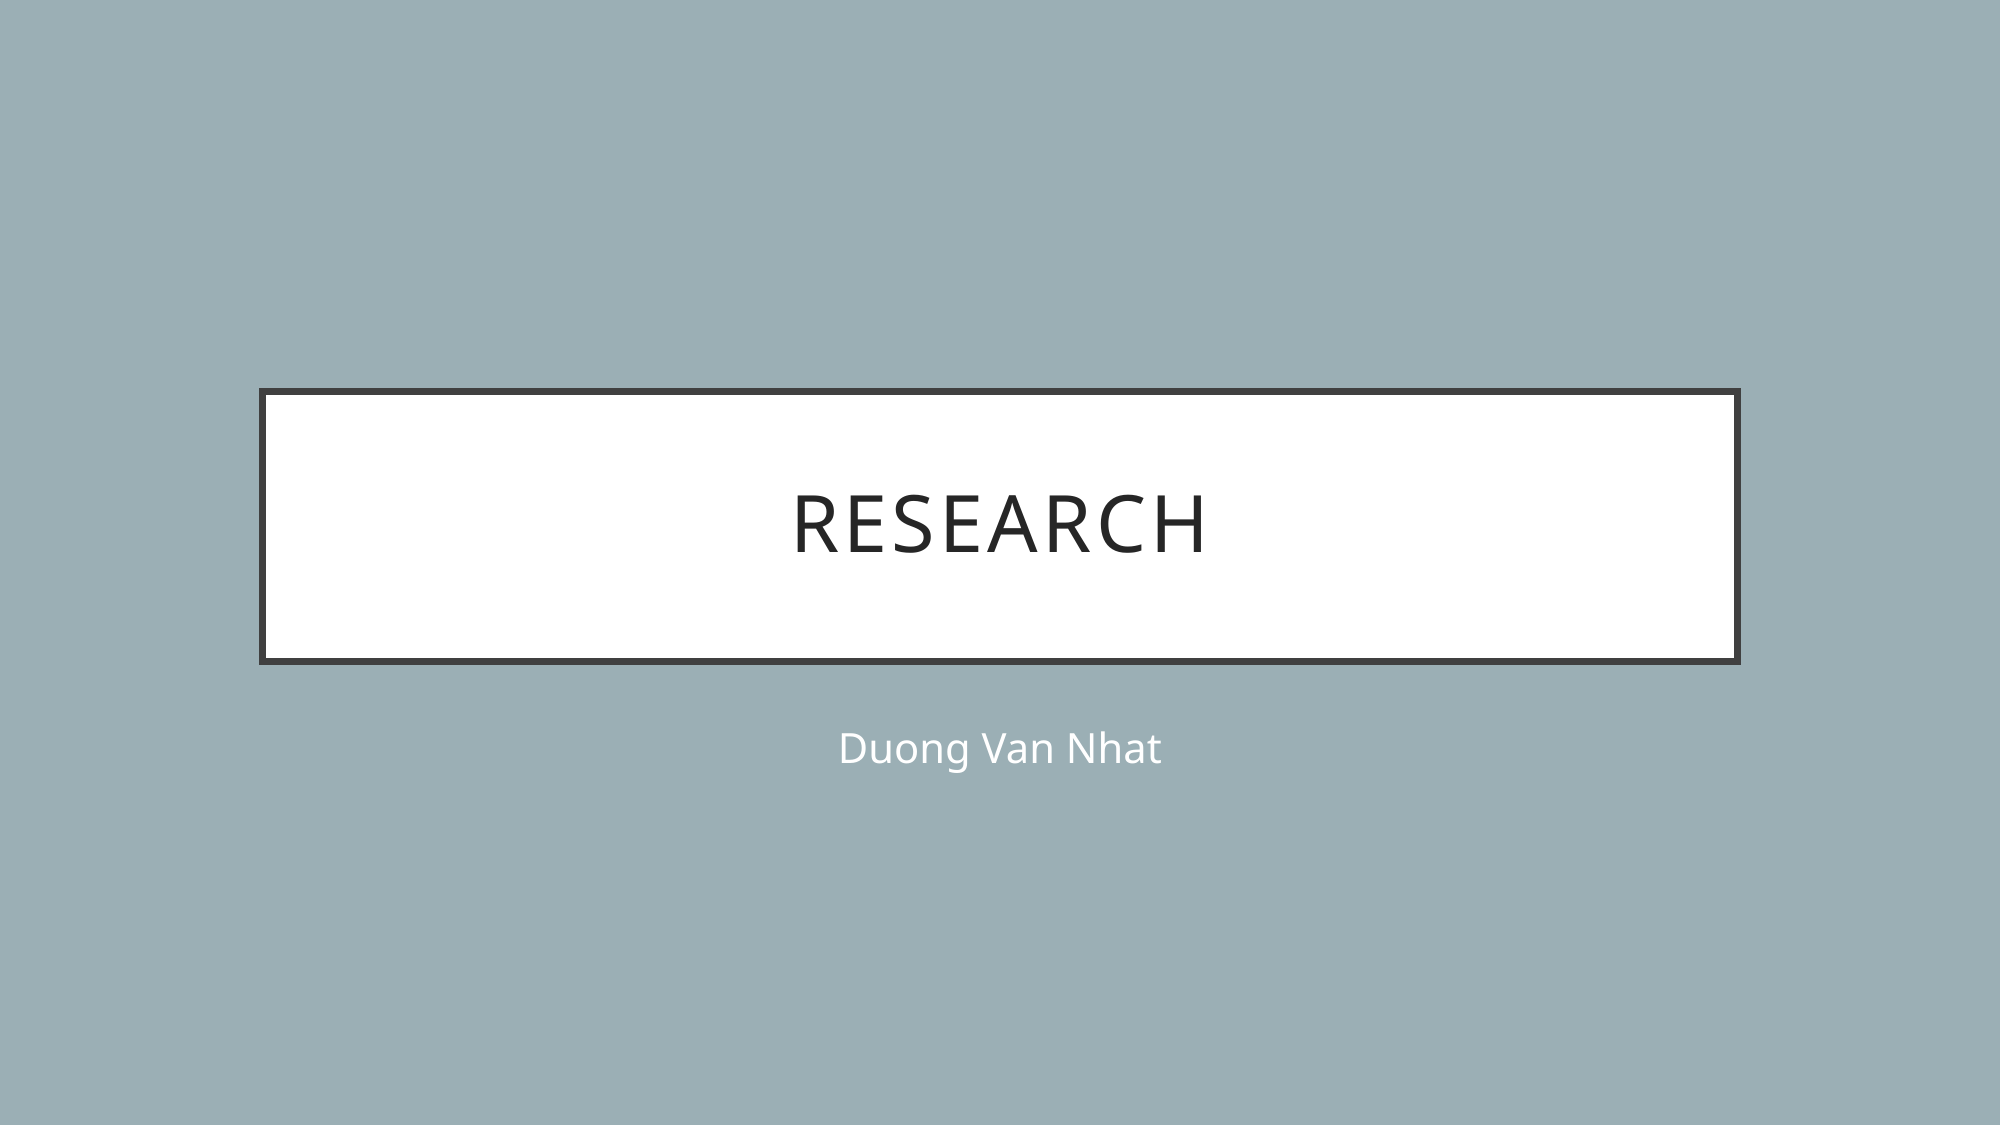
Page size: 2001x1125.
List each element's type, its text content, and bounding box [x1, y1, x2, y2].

title Research [259, 388, 1741, 665]
subtitle Duong Van Nhat [442, 713, 1558, 918]
